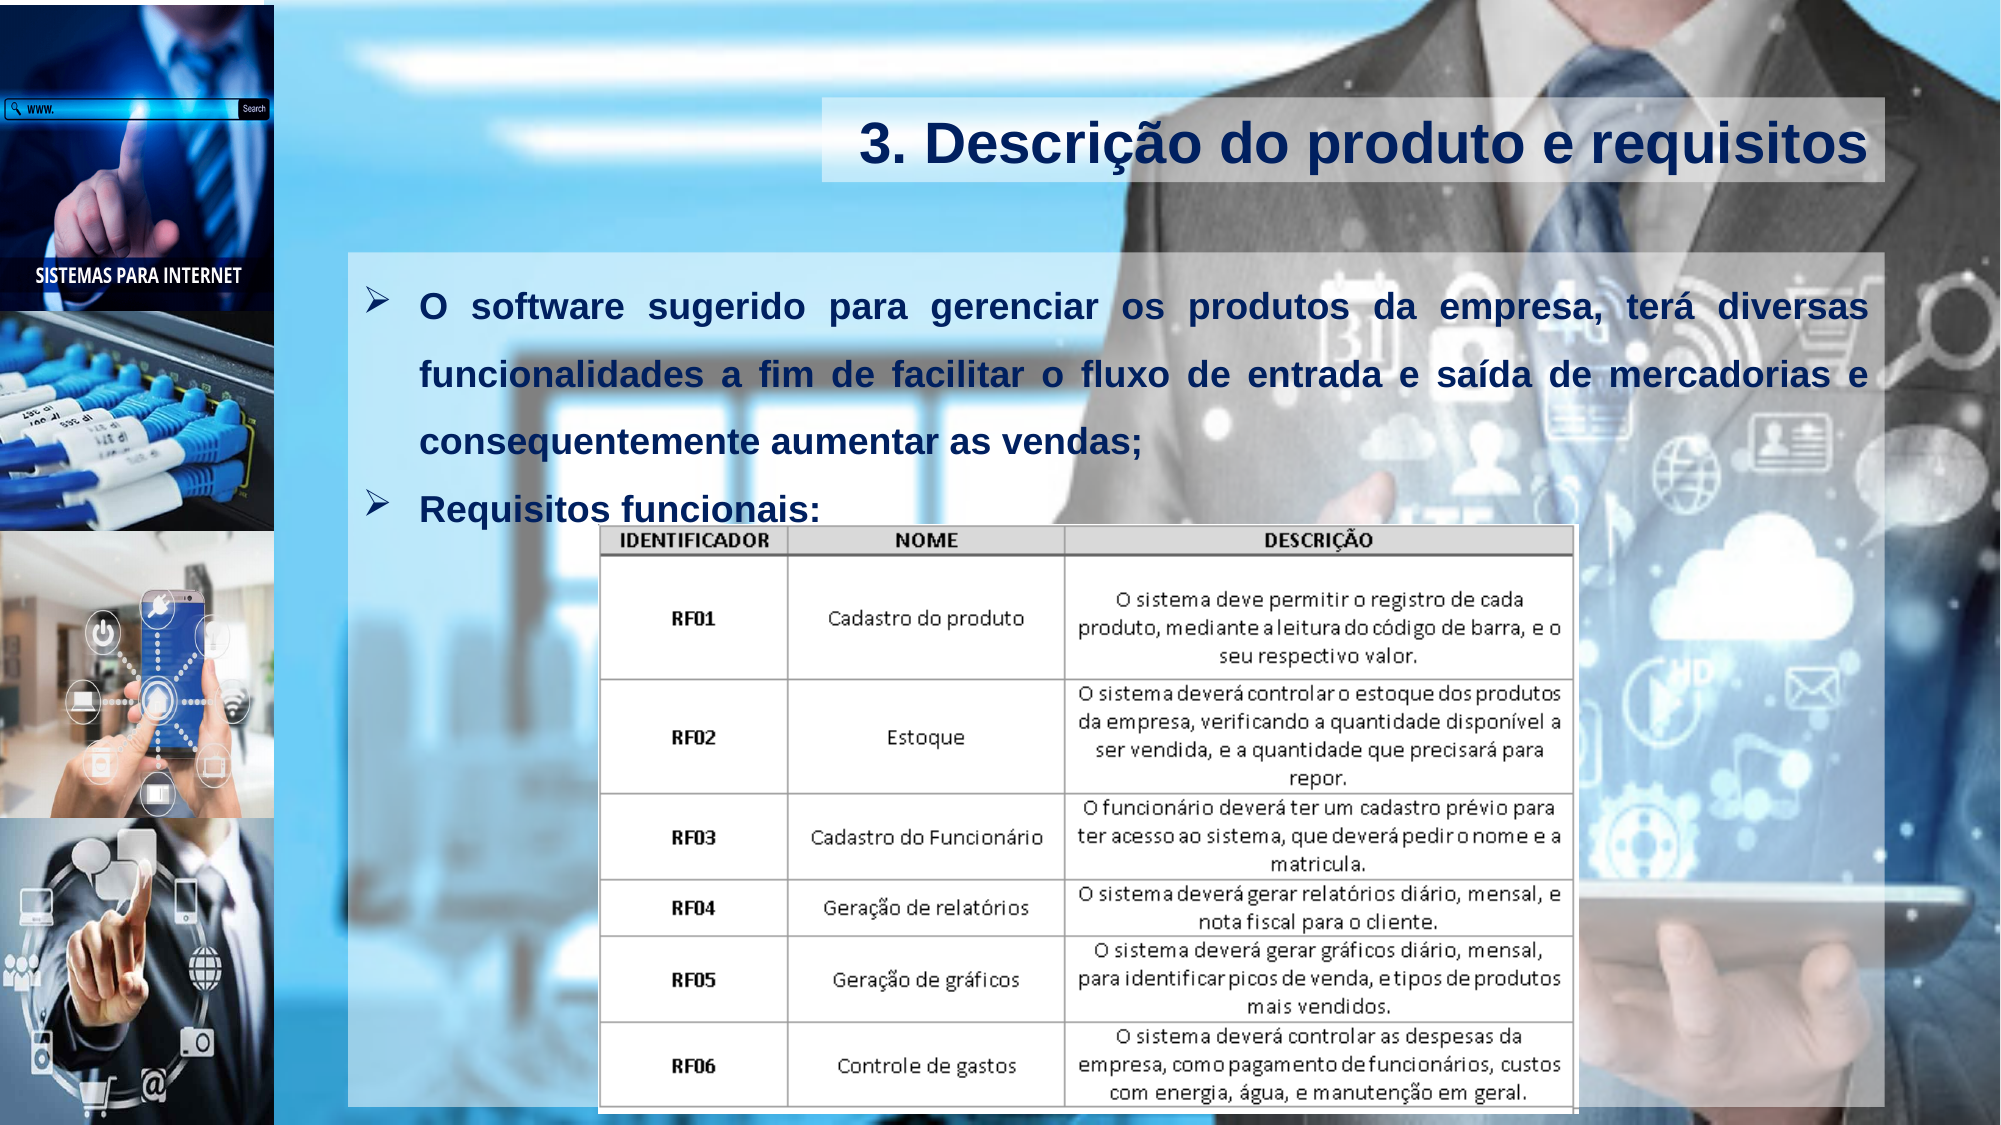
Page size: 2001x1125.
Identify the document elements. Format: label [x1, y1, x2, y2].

picture [264, 0, 2000, 1125]
text_box [0, 4, 275, 1125]
